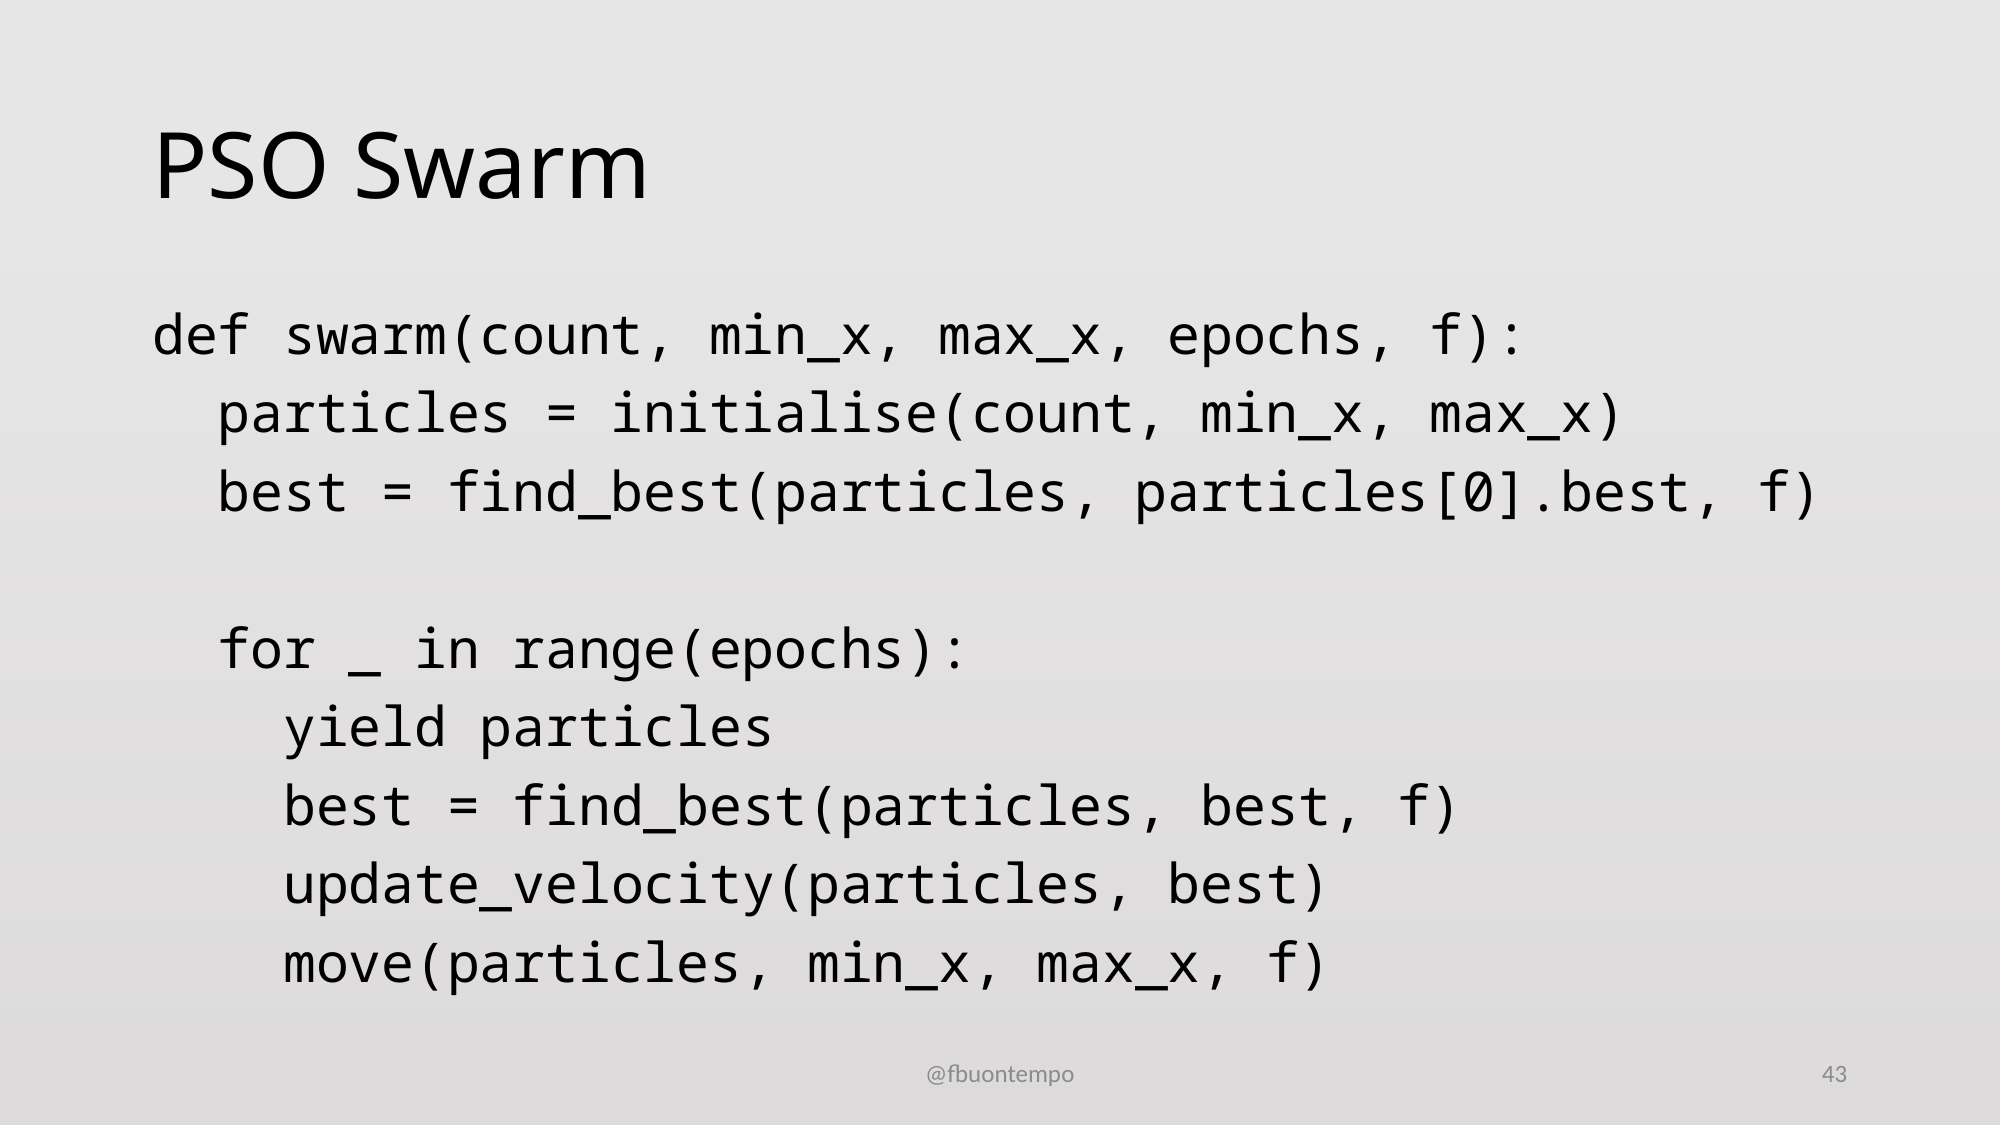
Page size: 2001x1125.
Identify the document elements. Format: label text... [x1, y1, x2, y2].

list def swarm(count, min_x, max_x, epochs, f): particles = initialise(count, min_x, max_x) best = find_best(particles, particles[0].best, f) for _ in range(epochs): yield particles best = find_best(particles, best, f) update_velocity(particles, best) move(particles, min_x, max_x, f) [137, 299, 1863, 1014]
slide_number 43 [1412, 1042, 1863, 1103]
title PSO Swarm [137, 59, 1863, 278]
footer @fbuontempo [662, 1042, 1338, 1103]
